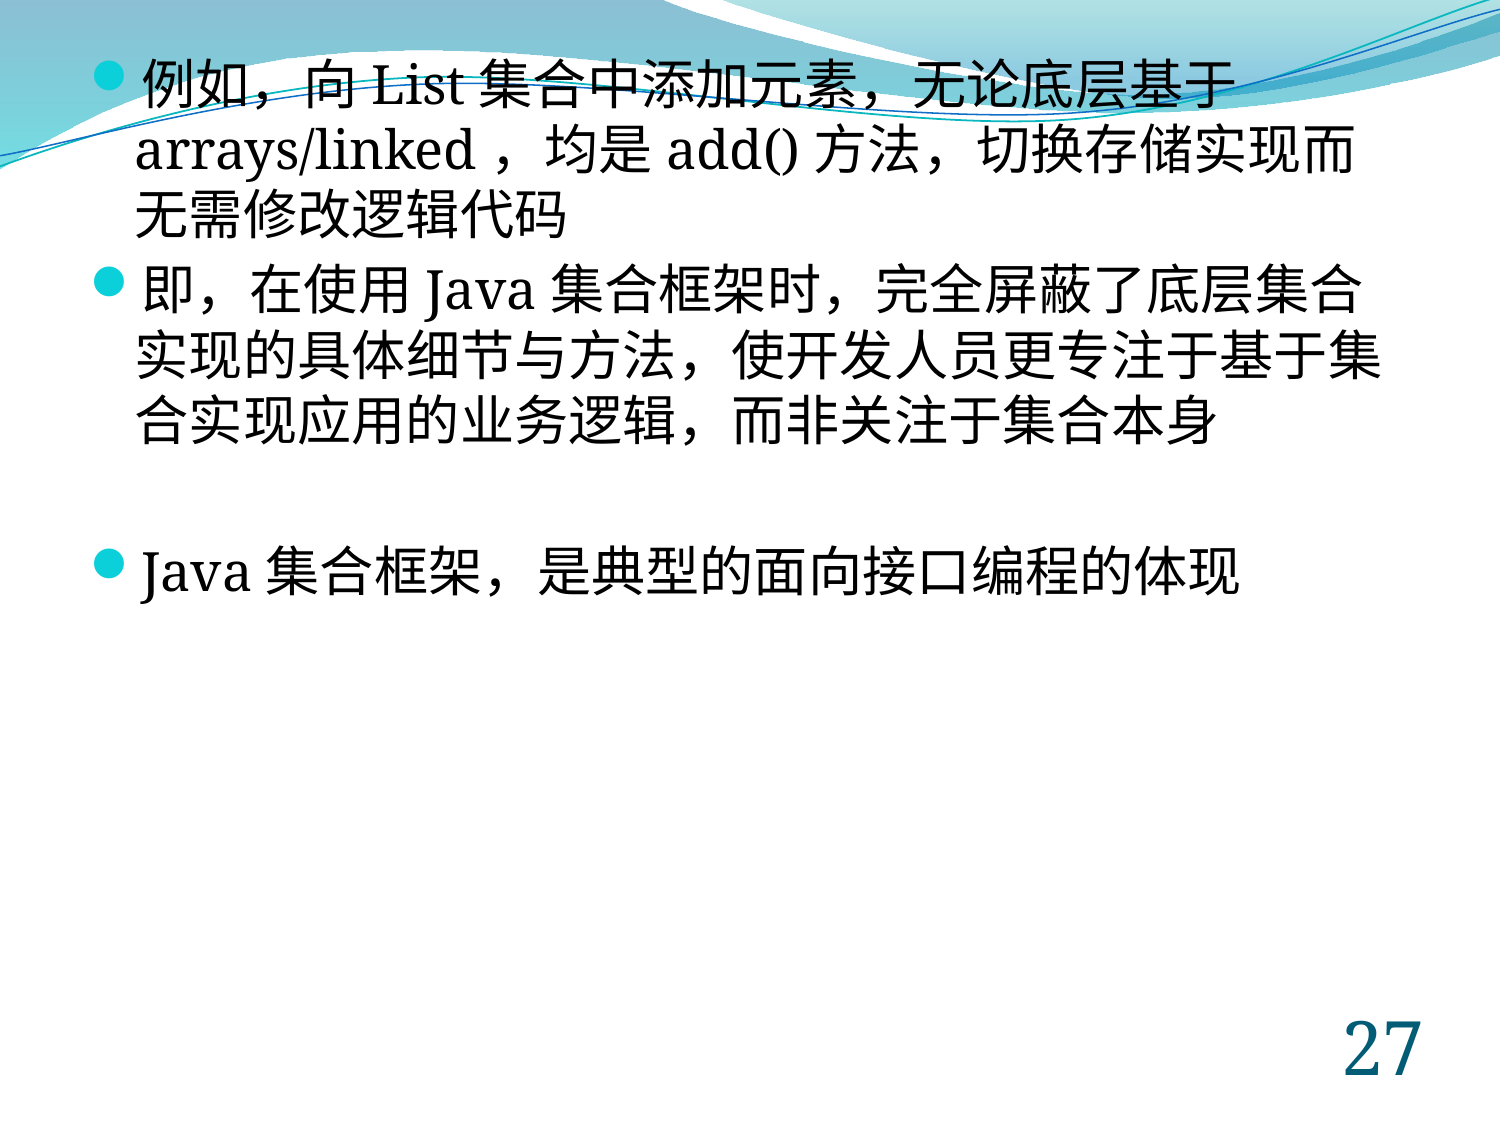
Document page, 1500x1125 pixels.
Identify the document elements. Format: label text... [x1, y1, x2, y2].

slide_number 26 [1299, 1042, 1425, 1103]
list 例如，向List集合中添加元素，无论底层基于arrays/linked，均是add()方法，切换存储实现而无需修改逻辑代码 即，在使用Java集合框架时，完全屏蔽了底层集合实现的具体细节与方法，使开发人员更专注于基于集合实现应用的业务逻辑，而非关注于集合本身 Java集合框架，是典型的面向接口编程的体现 [75, 42, 1425, 1038]
